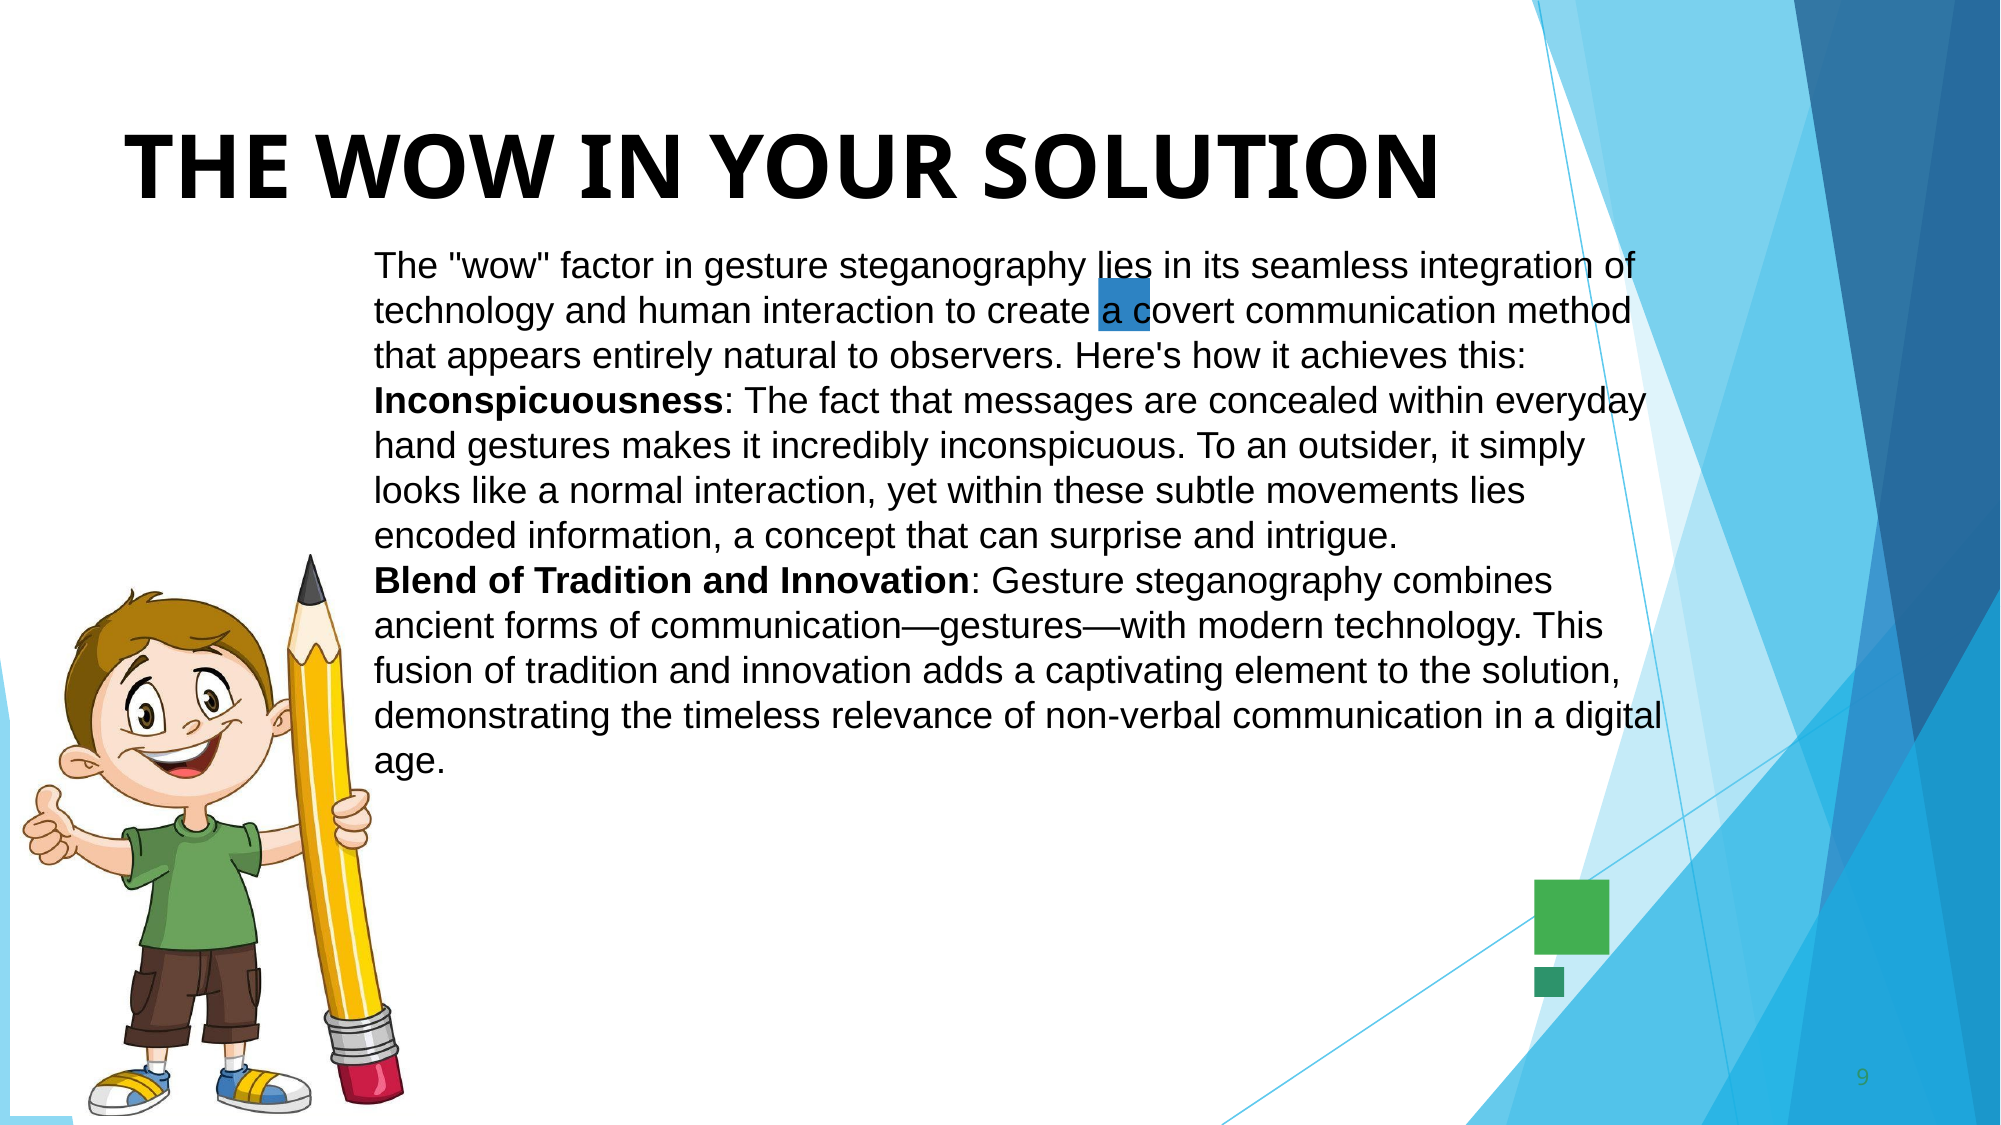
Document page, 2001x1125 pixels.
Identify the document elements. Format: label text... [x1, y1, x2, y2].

title THE WOW IN YOUR SOLUTION [91, 63, 1694, 298]
picture [10, 554, 416, 1116]
text_box [1534, 879, 1610, 955]
slide_number 9 [1849, 1061, 1890, 1125]
text_box The "wow" factor in gesture steganography lies in its seamless integration of technology and human interaction to create a covert communication method that appears entirely natural to observers. Here's how it achieves this: Inconspicuousness: The fact that messages are concealed within everyday hand gestures makes it incredibly inconspicuous. To an outsider, it simply looks like a normal interaction, yet within these subtle movements lies encoded information, a concept that can surprise and intrigue. Blend of Tradition and Innovation: Gesture steganography combines ancient forms of communication—gestures—with modern technology. This fusion of tradition and innovation adds a captivating element to the solution, demonstrating the timeless relevance of non-verbal communication in a digital age. [358, 233, 1694, 834]
text_box [1534, 967, 1565, 997]
